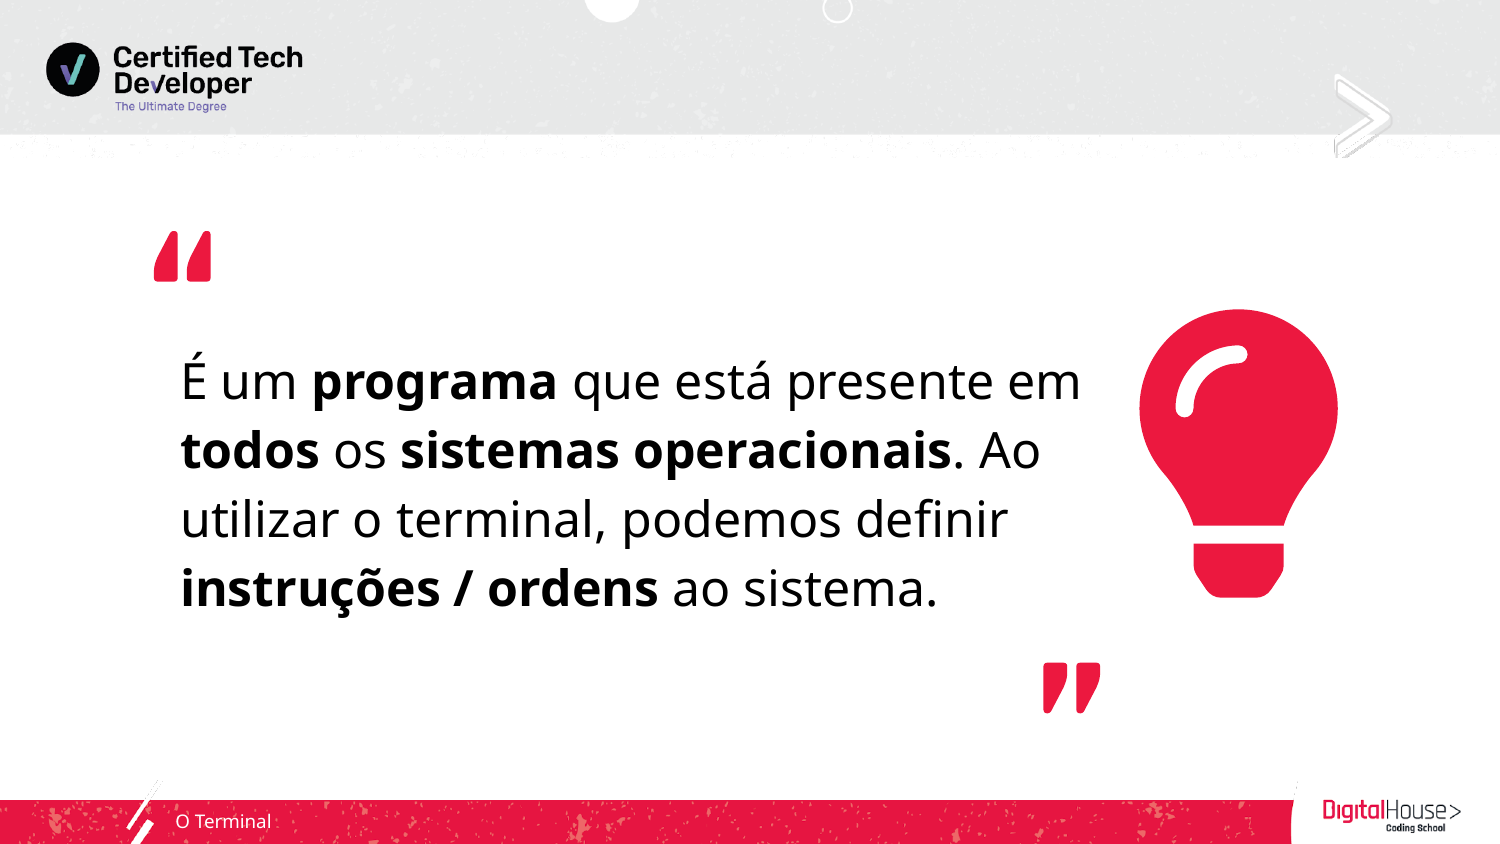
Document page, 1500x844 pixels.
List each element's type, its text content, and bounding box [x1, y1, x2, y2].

text_box [1139, 309, 1338, 526]
text_box É um programa que está presente em todos os sistemas operacionais. Ao utilizar o terminal, podemos definir instruções / ordens ao sistema. [165, 311, 1132, 645]
picture [0, 0, 1500, 158]
picture [0, 780, 1500, 844]
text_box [153, 230, 211, 282]
text_box [1193, 543, 1284, 598]
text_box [1043, 662, 1101, 714]
